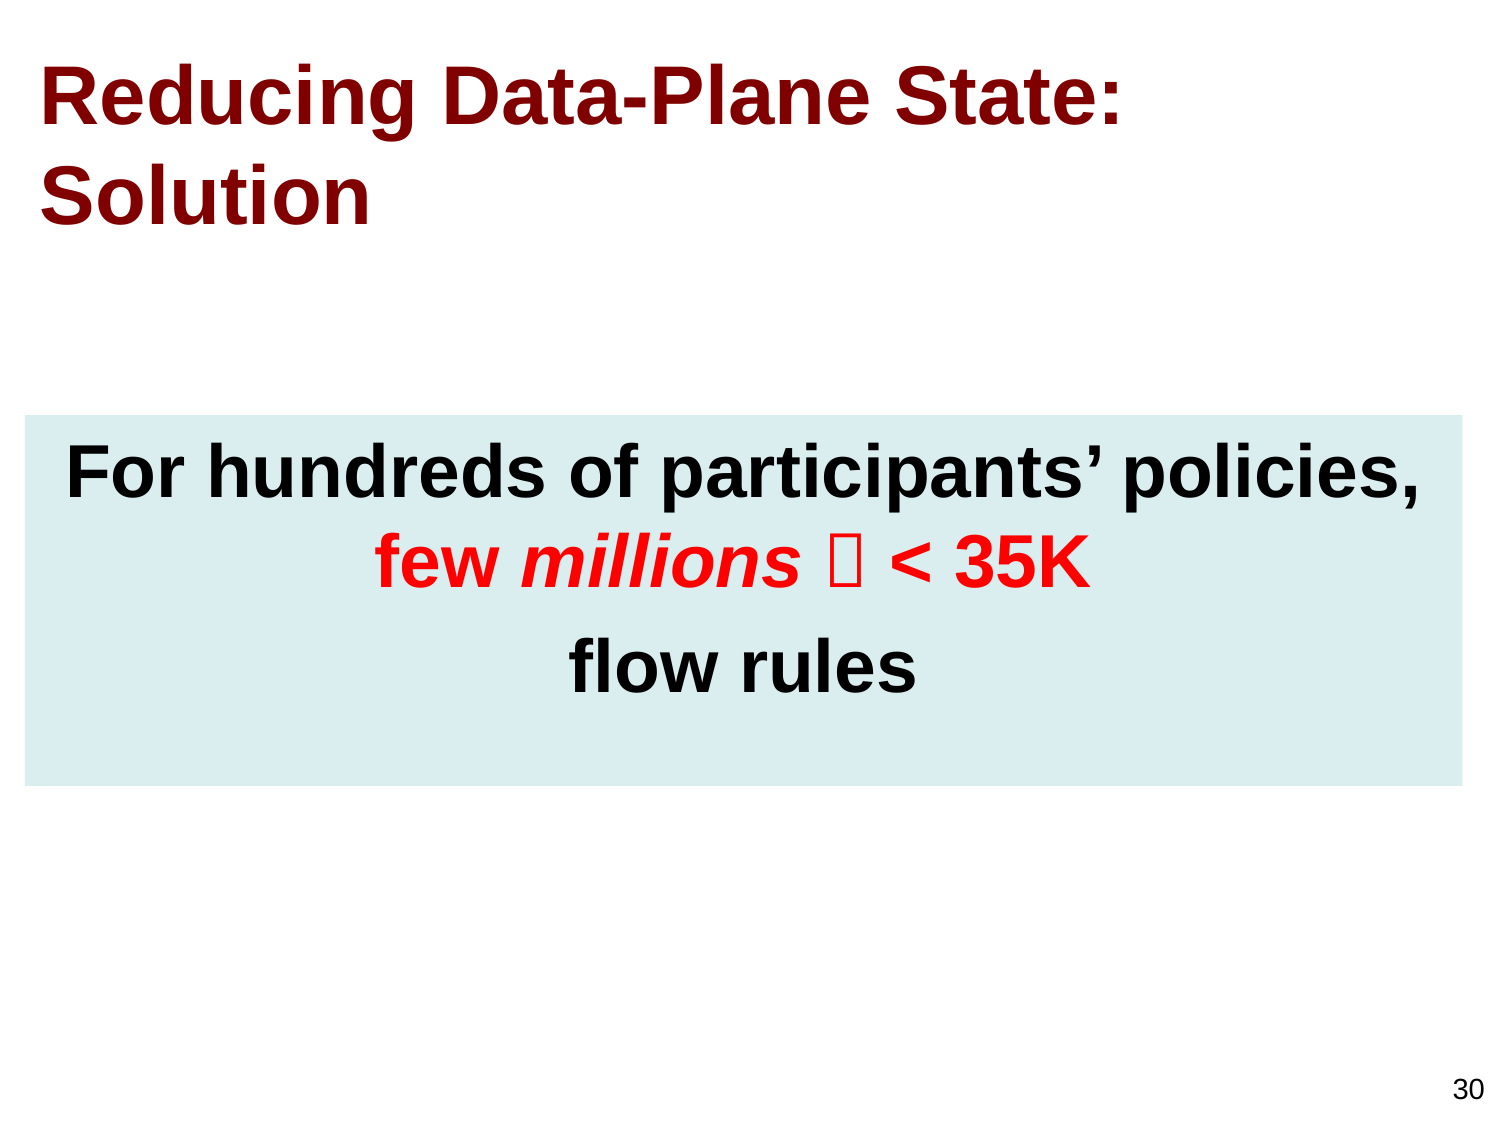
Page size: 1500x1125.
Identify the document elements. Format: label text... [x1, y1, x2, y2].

title Reducing Data-Plane State: Solution [24, 47, 1463, 236]
slide_number 30 [1149, 1062, 1500, 1101]
text_box For hundreds of participants’ policies, few millions  < 35K flow rules [24, 415, 1463, 786]
